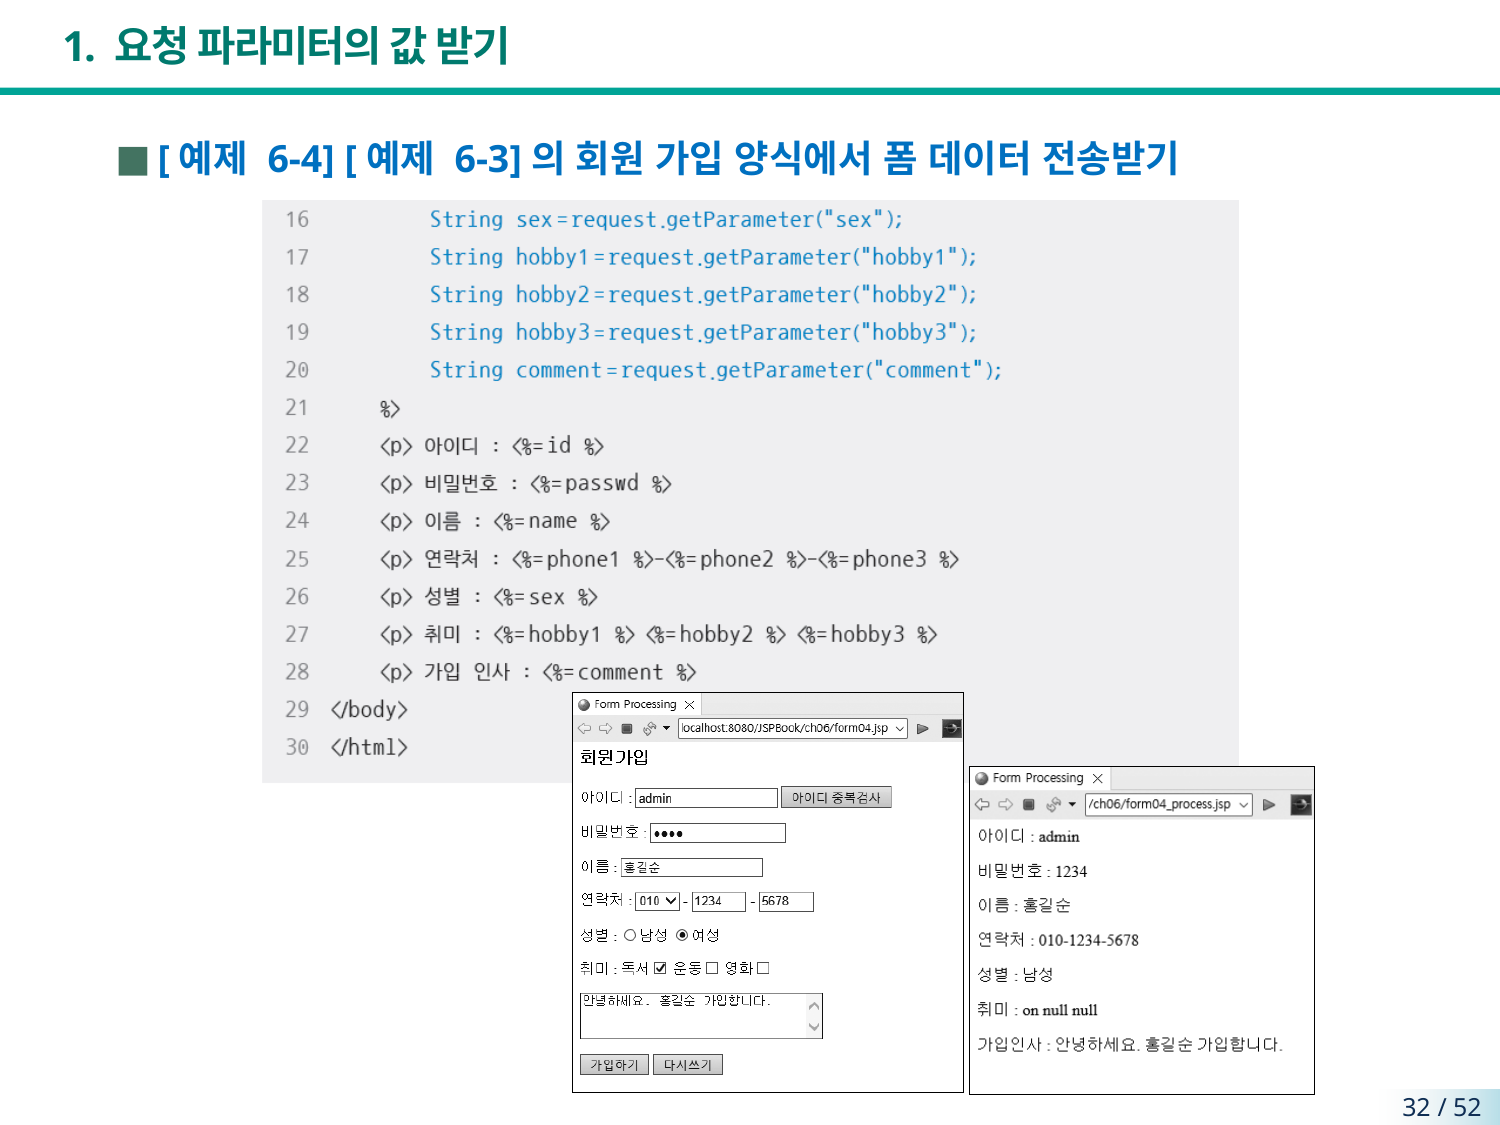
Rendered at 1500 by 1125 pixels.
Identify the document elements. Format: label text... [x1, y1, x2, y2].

title 1. 요청 파라미터의 값 받기 [47, 5, 1325, 84]
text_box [260, 200, 1315, 1095]
list [예제 6-4] [예제 6-3]의 회원 가입 양식에서 폼 데이터 전송받기 [100, 127, 1459, 1050]
